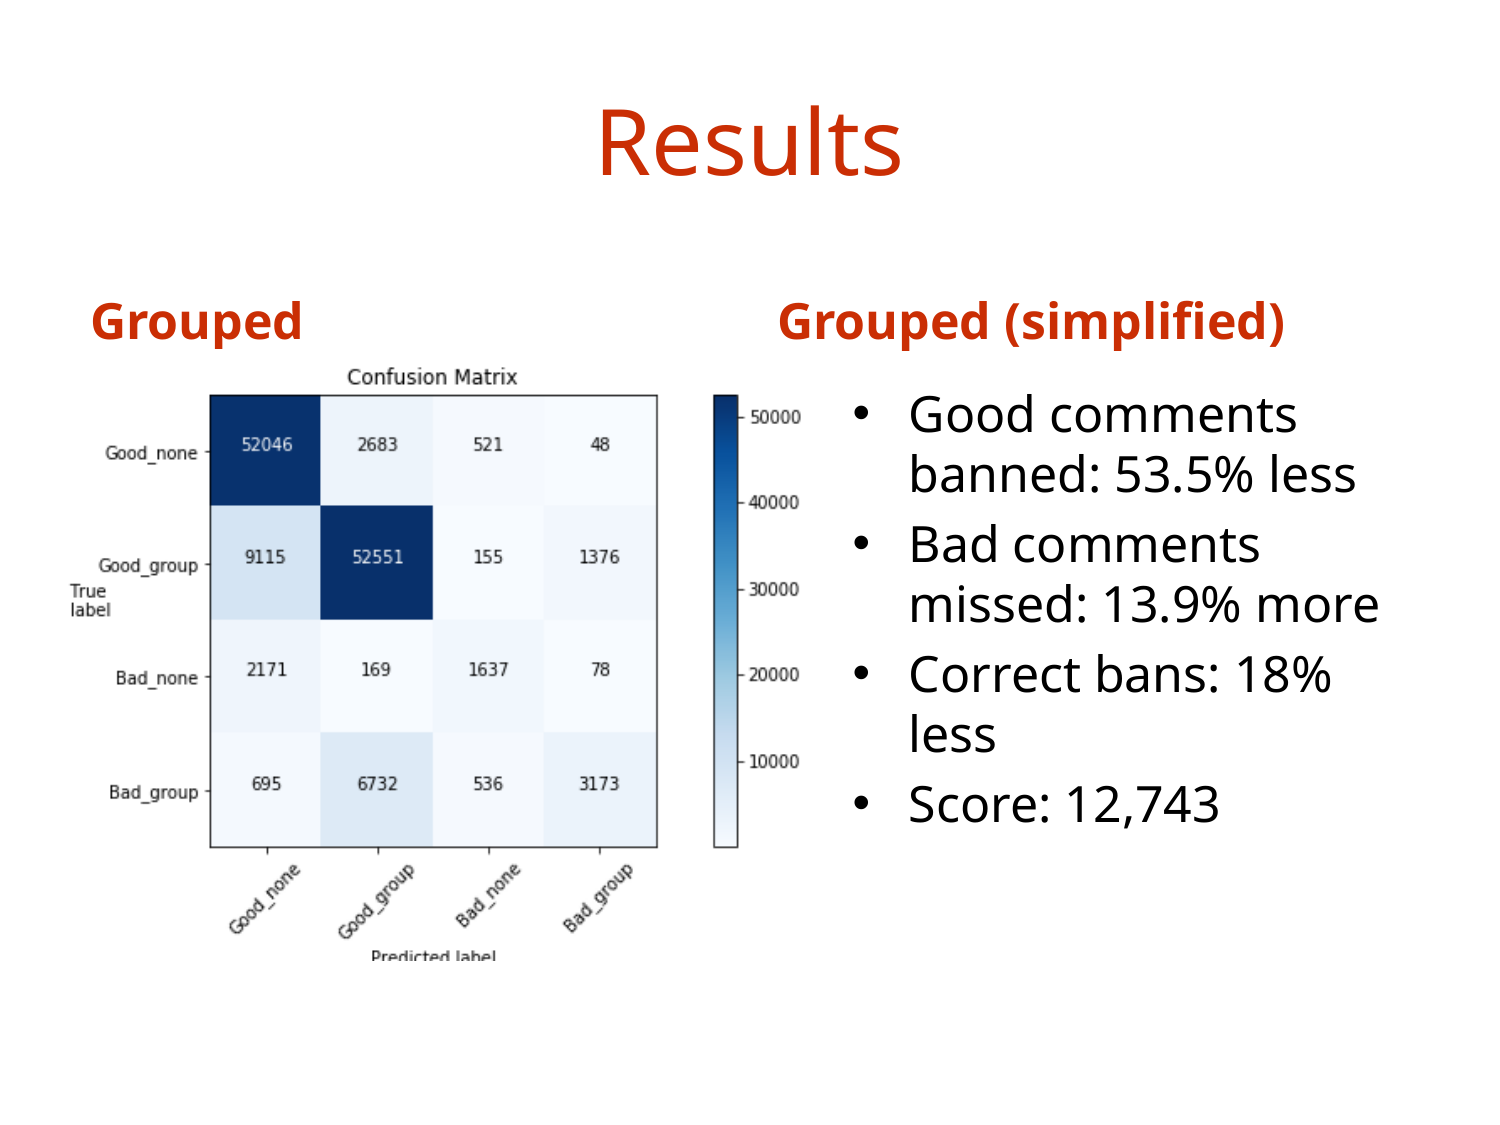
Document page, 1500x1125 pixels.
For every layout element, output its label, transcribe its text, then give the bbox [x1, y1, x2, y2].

list Grouped [75, 251, 738, 348]
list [0, 349, 905, 961]
list Good comments banned: 53.5% less Bad comments missed: 13.9% more Correct bans: 18% less Score: 12,743 [909, 375, 1450, 931]
list Grouped (simplified) [761, 251, 1425, 357]
title Results [75, 45, 1425, 233]
